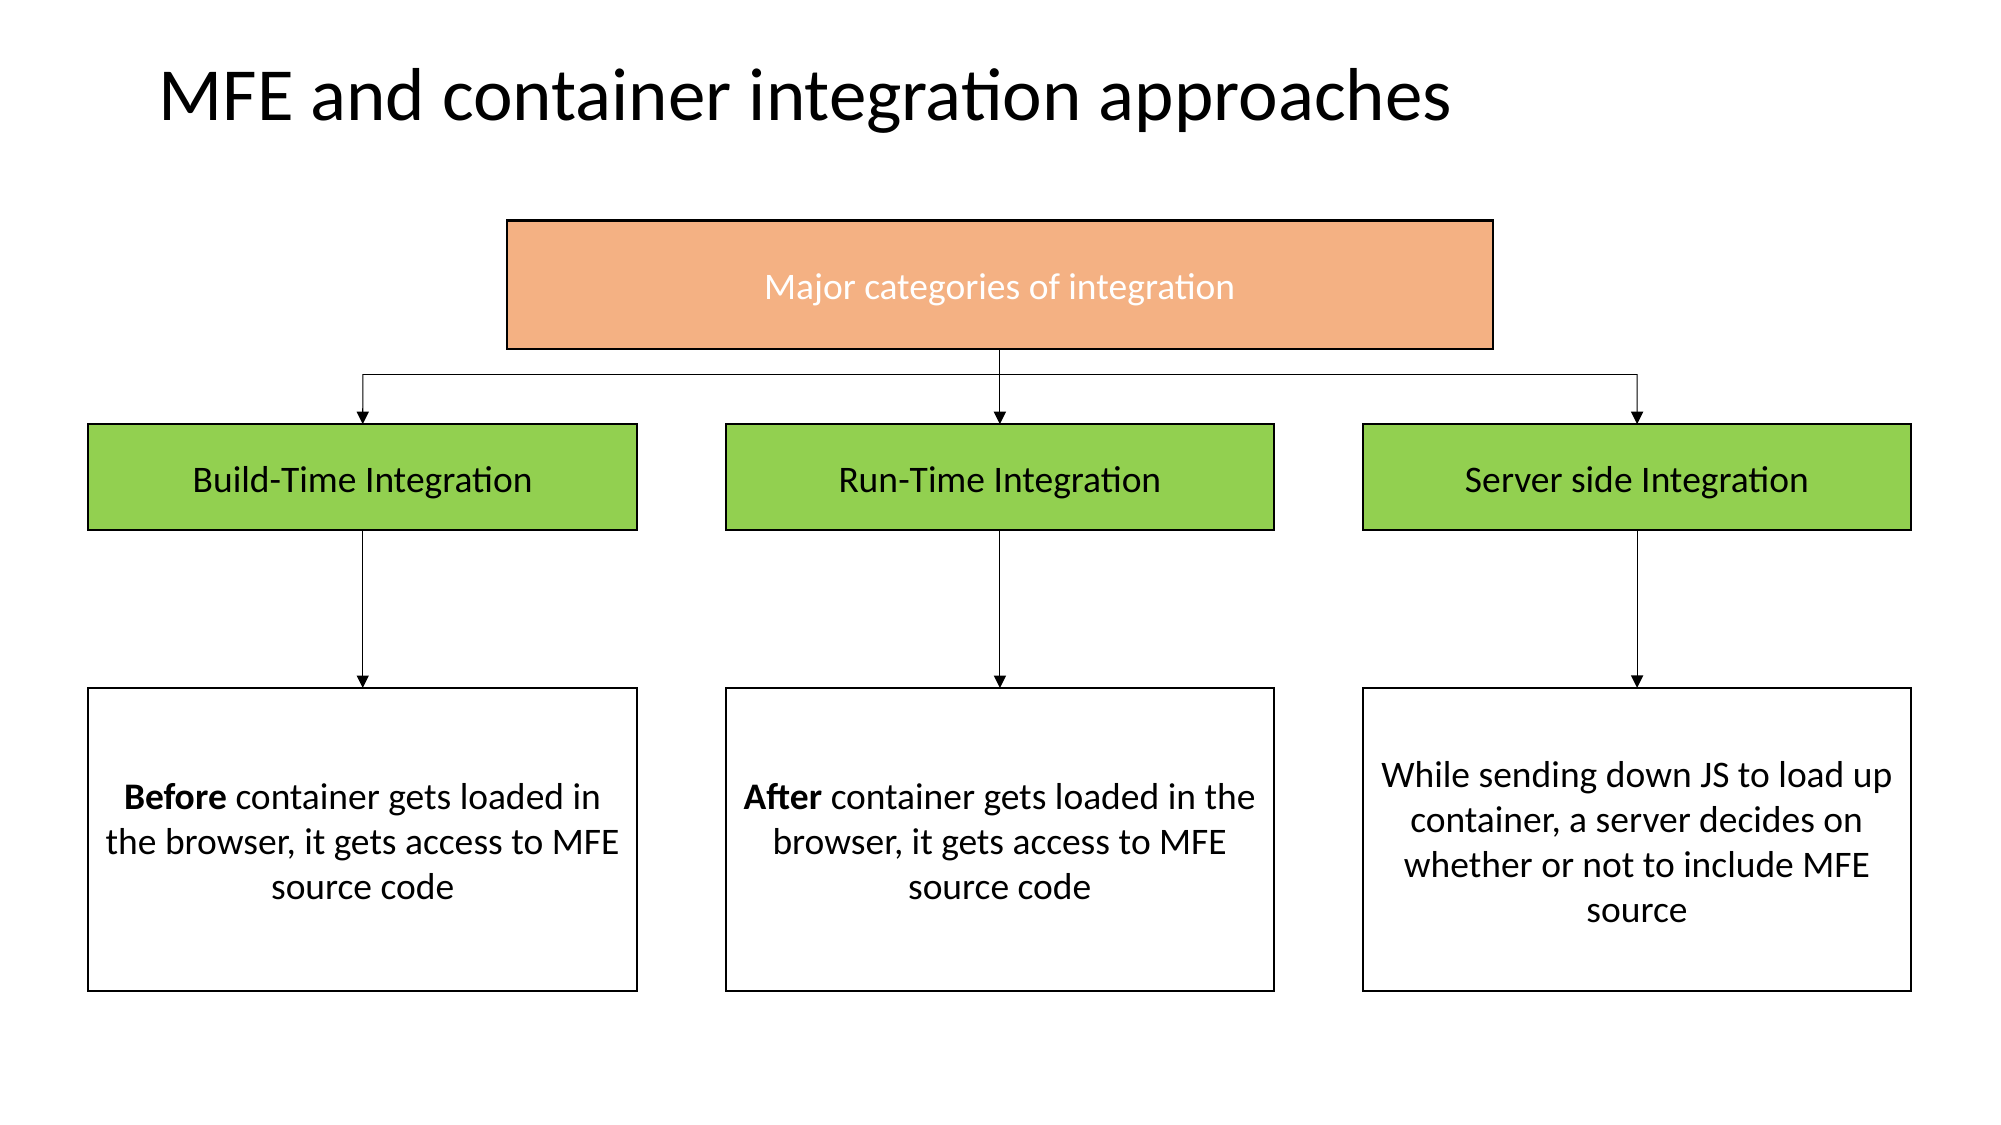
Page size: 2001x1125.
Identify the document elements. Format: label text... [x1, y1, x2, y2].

text_box While sending down JS to load up container, a server decides on whether or not to include MFE source [1362, 687, 1912, 992]
text_box Server side Integration [1362, 423, 1912, 531]
text_box Before container gets loaded in the browser, it gets access to MFE source code [87, 687, 638, 992]
text_box Build-Time Integration [87, 423, 638, 531]
text_box MFE and container integration approaches [143, 37, 1895, 143]
text_box After container gets loaded in the browser, it gets access to MFE source code [725, 687, 1275, 992]
text_box Major categories of integration [506, 219, 1494, 350]
text_box Run-Time Integration [725, 423, 1275, 531]
